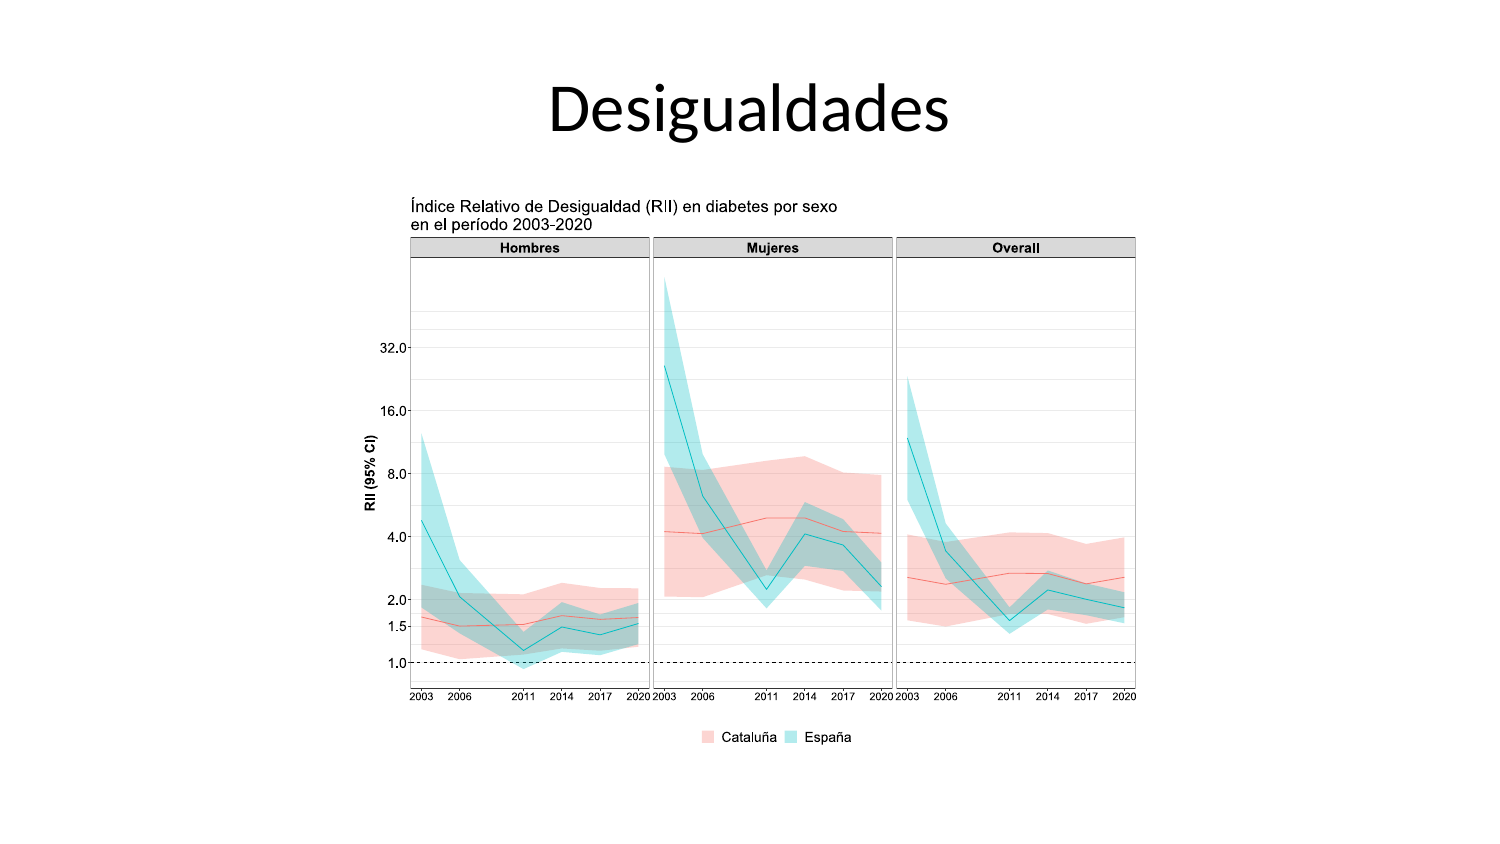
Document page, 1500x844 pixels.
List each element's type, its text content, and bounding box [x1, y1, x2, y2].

title Desigualdades [75, 33, 1425, 175]
picture [360, 195, 1140, 753]
